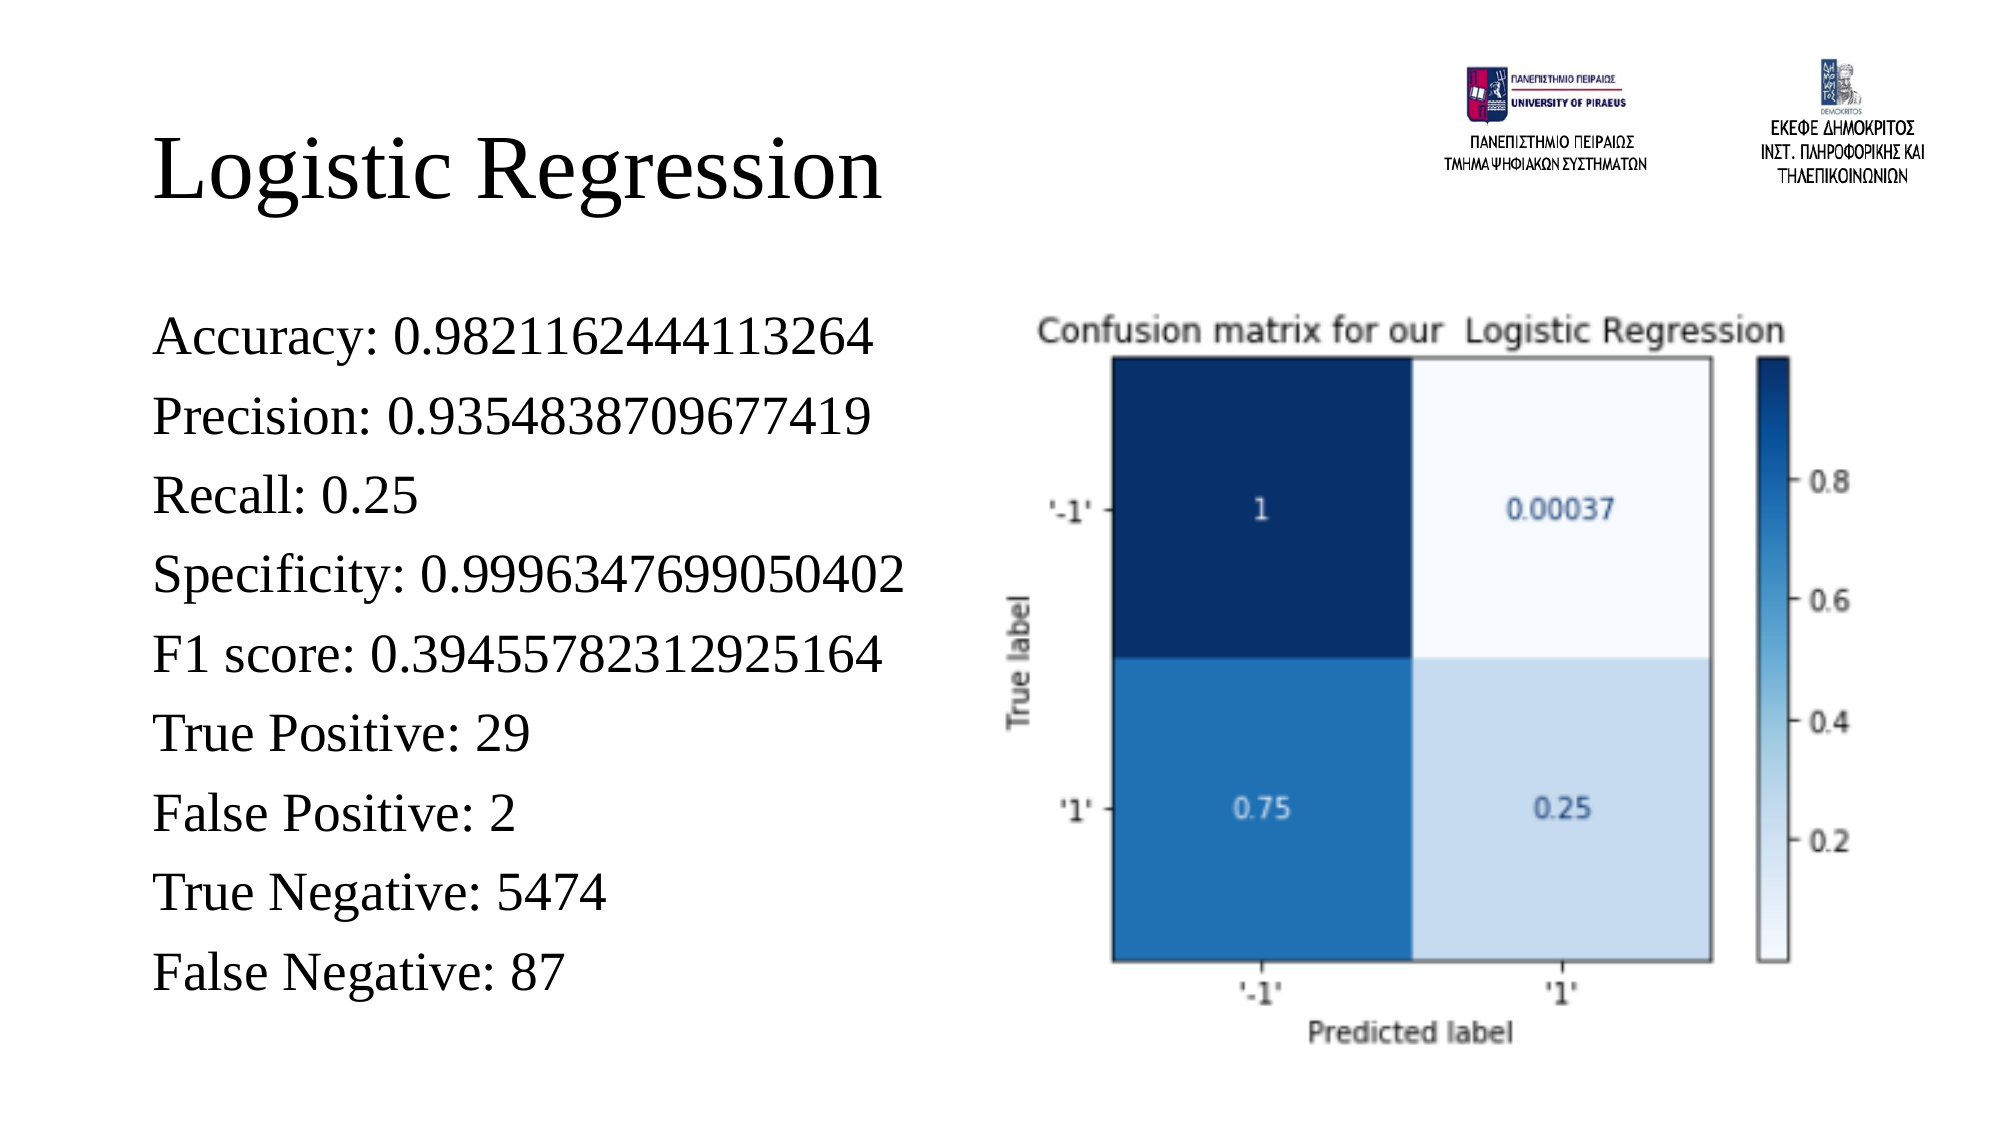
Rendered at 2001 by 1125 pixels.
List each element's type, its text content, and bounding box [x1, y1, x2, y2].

picture [999, 299, 1863, 1059]
list Accuracy: 0.9821162444113264 Precision: ﻿0.9354838709677419 Recall: 0.25 Specificity: ﻿0.9996347699050402 F1 score: ﻿0.39455782312925164 True Positive: 29 False Positive: 2 True Negative: 5474 False Negative: 87 [137, 299, 999, 1014]
picture [1422, 30, 1948, 221]
title Logistic Regression [137, 59, 1863, 278]
